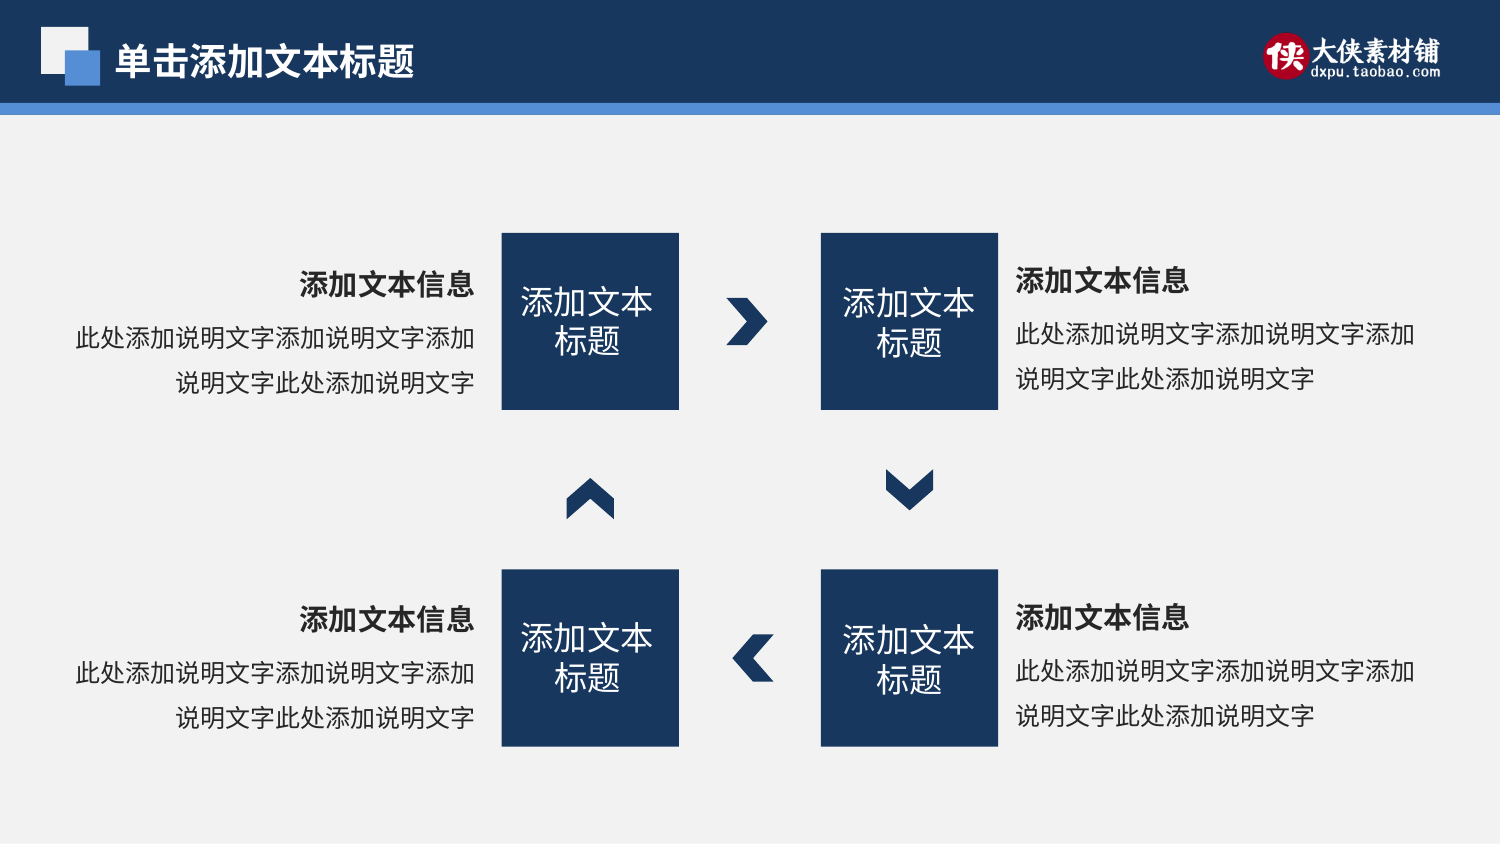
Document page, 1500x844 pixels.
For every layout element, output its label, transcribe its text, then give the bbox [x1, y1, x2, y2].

text_box [0, 101, 1500, 117]
picture [1254, 25, 1450, 83]
text_box 添加文本信息 此处添加说明文字添加说明文字添加说明文字此处添加说明文字 [41, 259, 491, 391]
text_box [820, 232, 999, 411]
text_box [730, 632, 776, 684]
text_box [63, 48, 102, 88]
text_box 添加文本信息 此处添加说明文字添加说明文字添加说明文字此处添加说明文字 [1004, 255, 1450, 391]
text_box [39, 25, 91, 76]
text_box [724, 295, 770, 348]
text_box [564, 476, 617, 522]
text_box [0, 0, 1500, 101]
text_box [820, 569, 999, 747]
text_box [501, 232, 680, 411]
text_box 添加文本信息 此处添加说明文字添加说明文字添加说明文字此处添加说明文字 [41, 593, 491, 726]
text_box 单击添加文本标题 [100, 30, 479, 91]
text_box 添加文本信息 此处添加说明文字添加说明文字添加说明文字此处添加说明文字 [1004, 592, 1450, 727]
text_box [883, 467, 936, 512]
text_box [501, 569, 680, 747]
